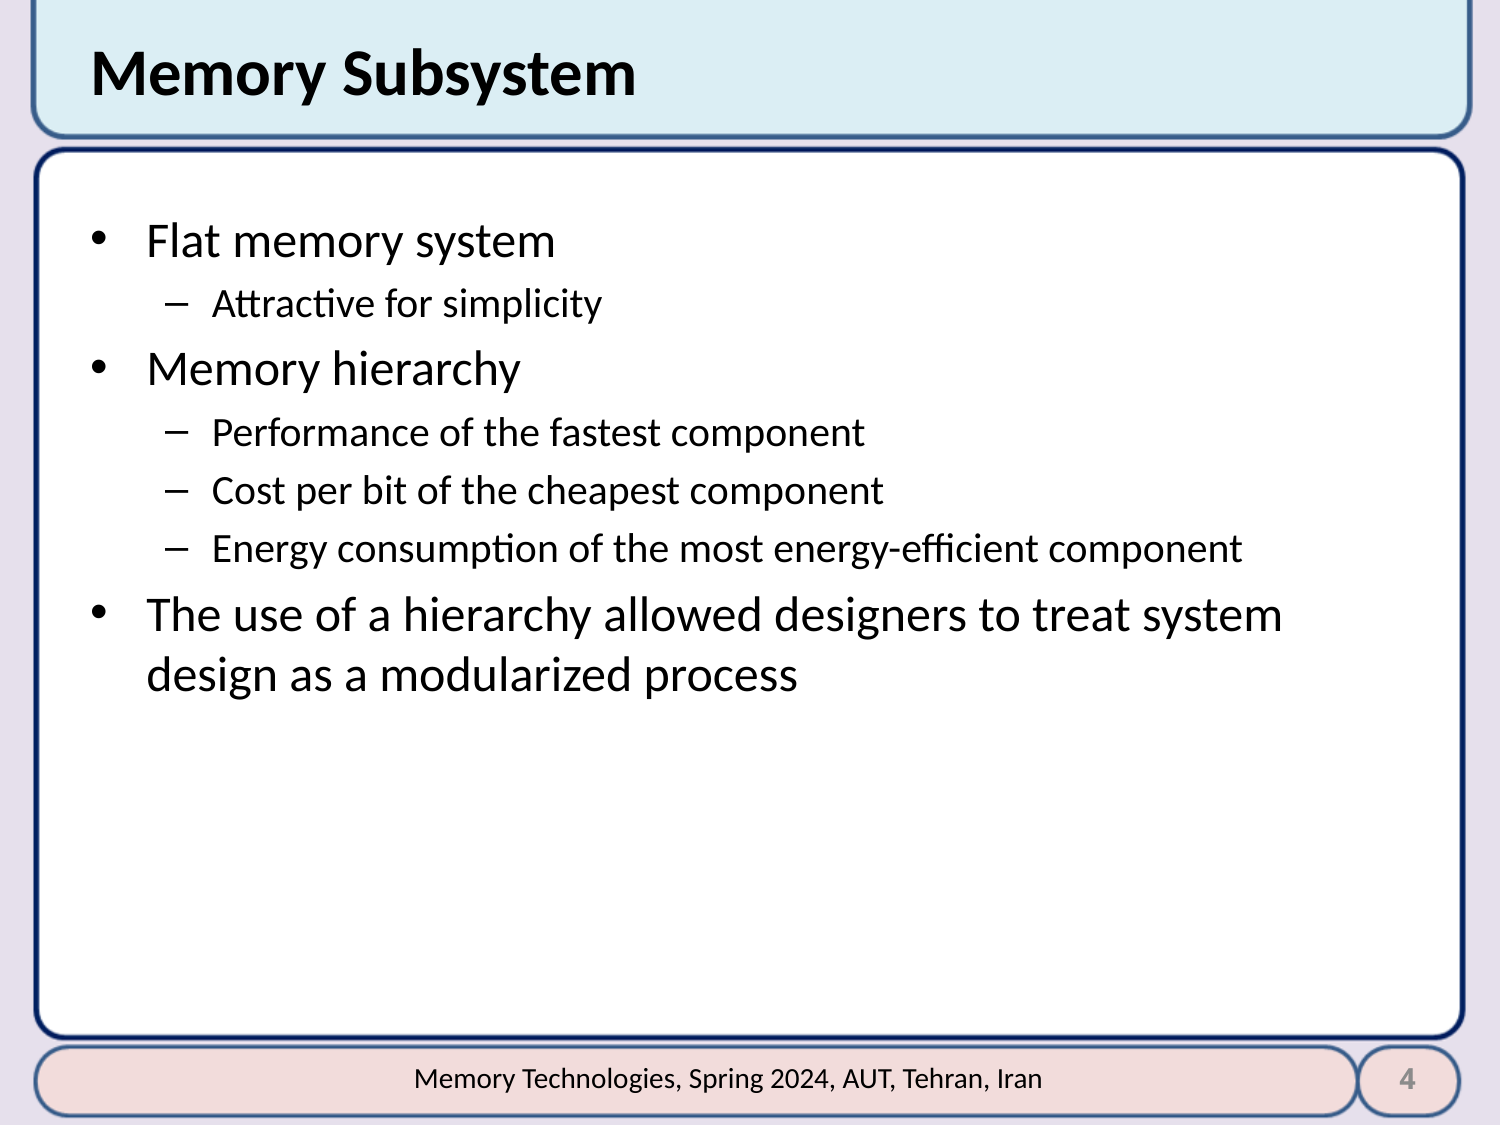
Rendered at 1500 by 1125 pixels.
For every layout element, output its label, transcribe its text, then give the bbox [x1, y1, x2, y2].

title Memory Subsystem [75, 0, 1425, 138]
list Flat memory system Attractive for simplicity Memory hierarchy Performance of the fastest component Cost per bit of the cheapest component Energy consumption of the most energy-efficient component The use of a hierarchy allowed designers to treat system design as a modularized process [75, 200, 1425, 943]
slide_number 4 [1363, 1049, 1453, 1110]
picture [0, 0, 1500, 1125]
text_box Memory Technologies, Spring 2024, AUT, Tehran, Iran [162, 1051, 1288, 1102]
